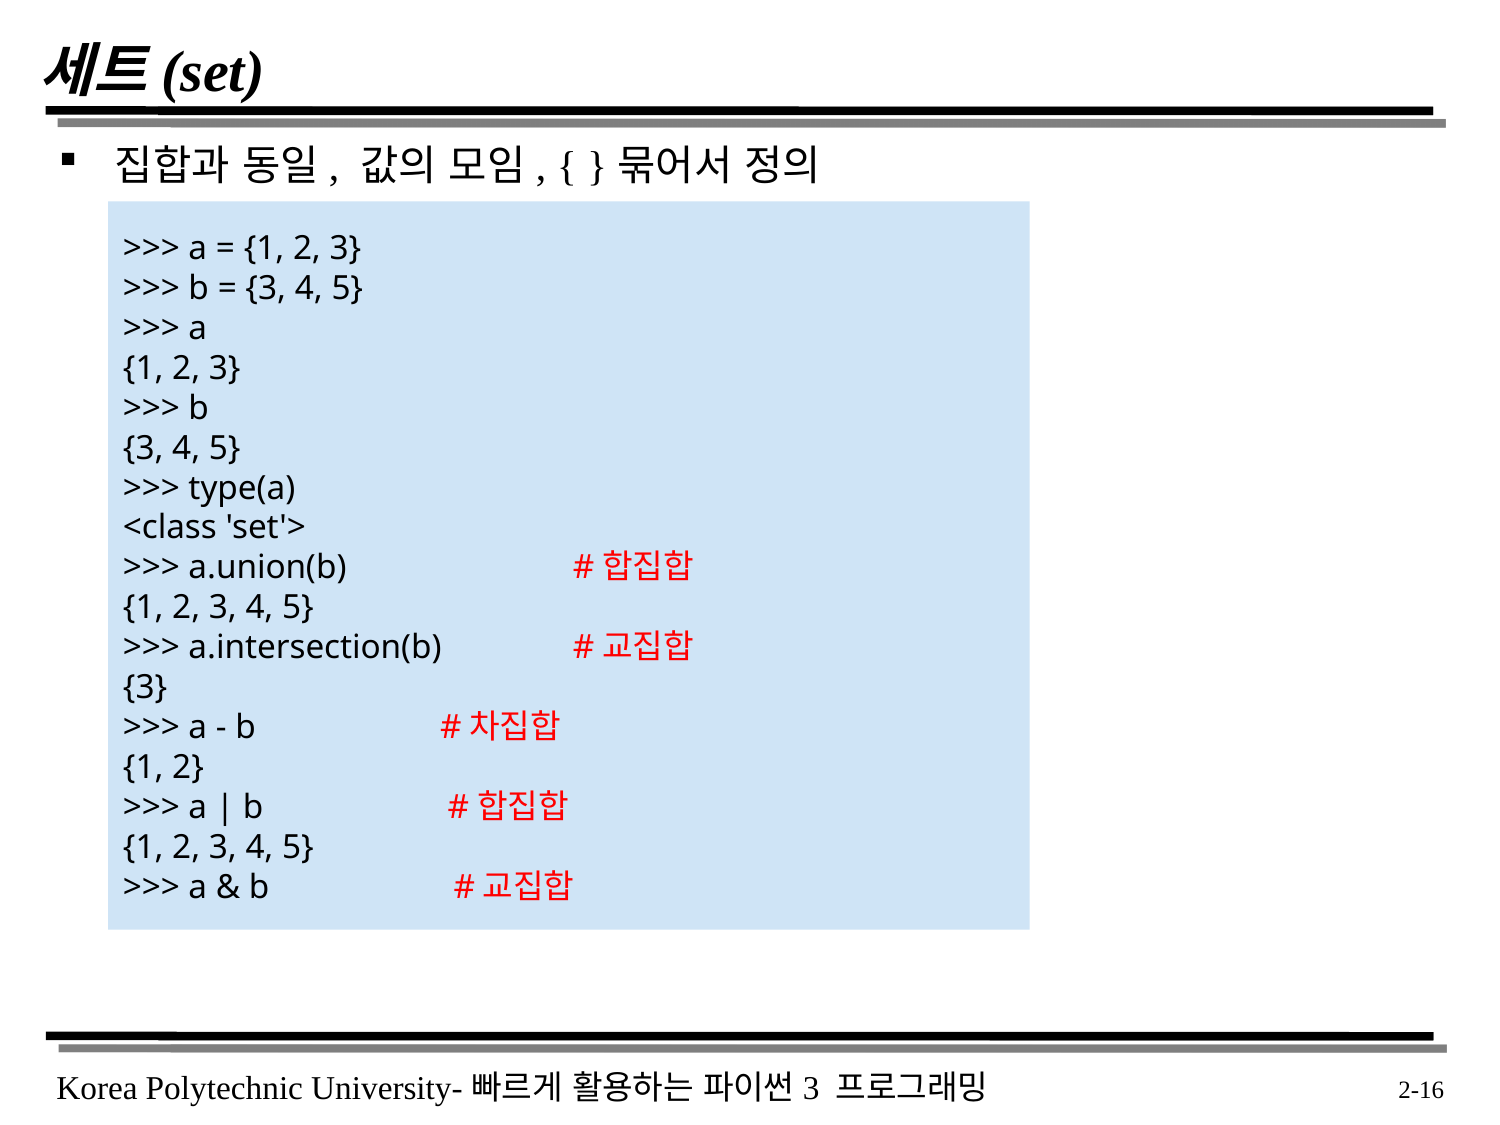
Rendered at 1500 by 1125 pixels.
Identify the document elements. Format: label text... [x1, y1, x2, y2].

text_box 집합과 동일, 값의 모임, { }묶어서 정의 [43, 131, 1450, 977]
text_box >>> a = {1, 2, 3} >>> b = {3, 4, 5} >>> a {1, 2, 3} >>> b {3, 4, 5} >>> type(a) <class 'set'> >>> a.union(b) #합집합 {1, 2, 3, 4, 5} >>> a.intersection(b) #교집합 {3} >>> a - b #차집합 {1, 2} >>> a | b #합집합 {1, 2, 3, 4, 5} >>> a & b #교집합 [106, 199, 1032, 932]
slide_number 2-16 [1333, 1066, 1460, 1115]
title 세트(set) [25, 25, 1301, 101]
